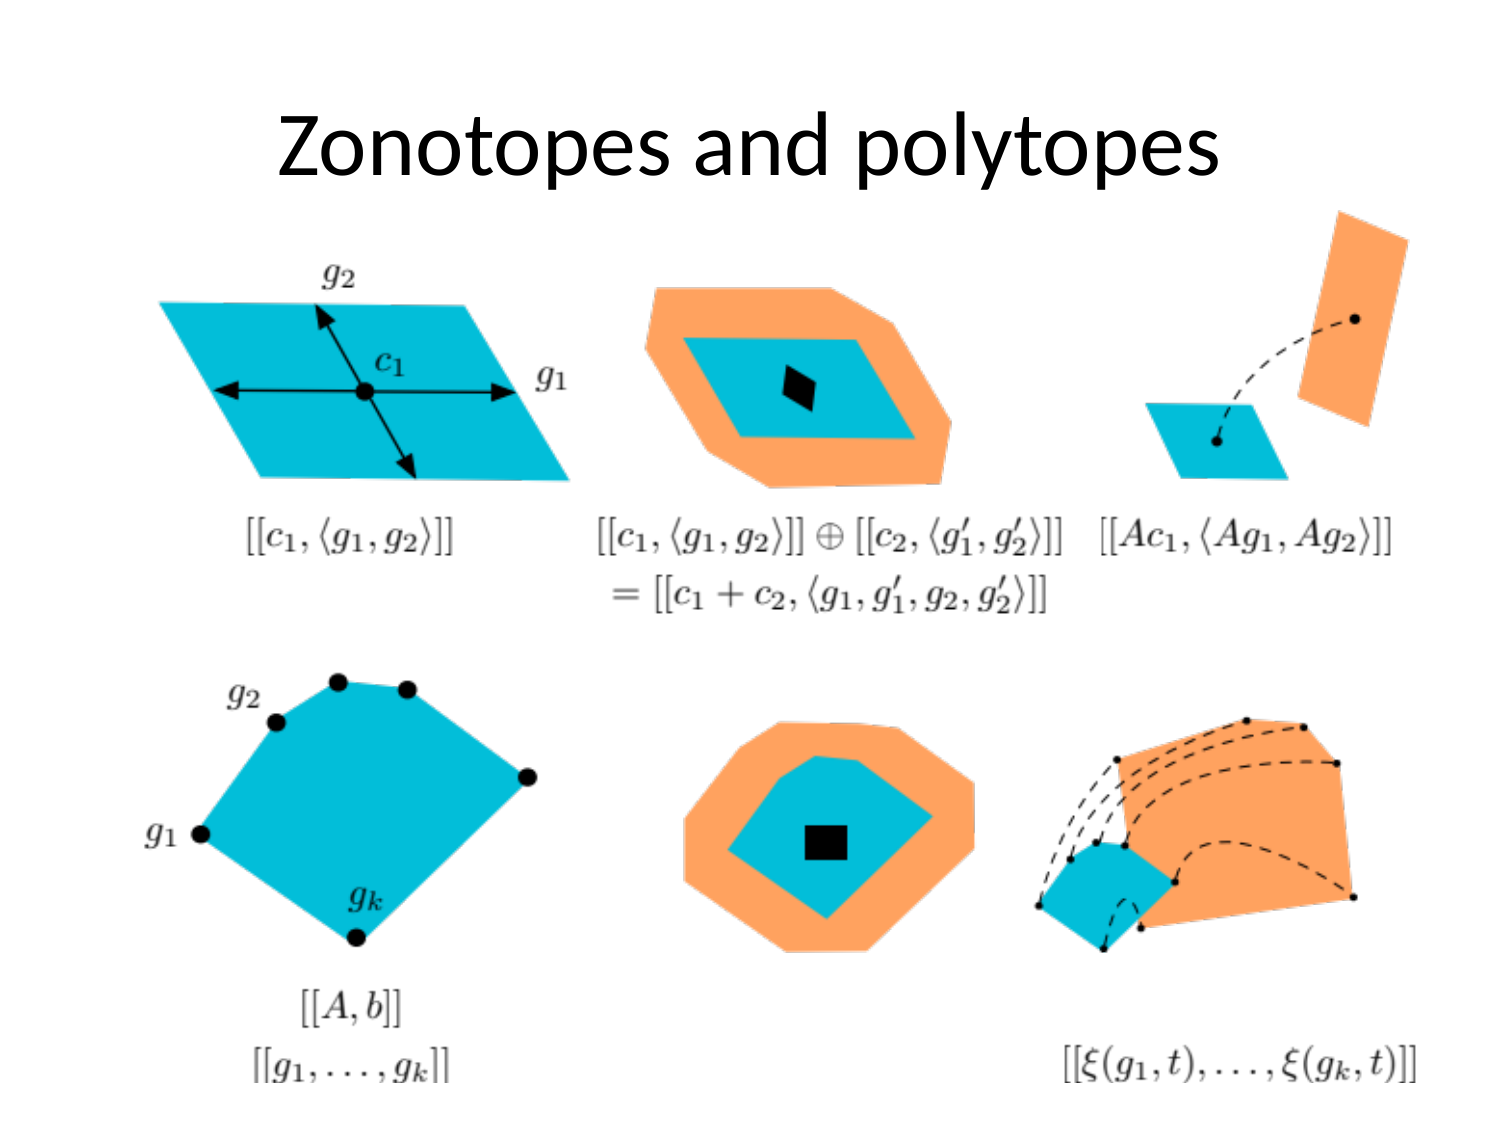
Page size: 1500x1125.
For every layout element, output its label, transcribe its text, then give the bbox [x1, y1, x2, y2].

title Zonotopes and polytopes [75, 45, 1425, 233]
picture [143, 209, 1431, 1083]
